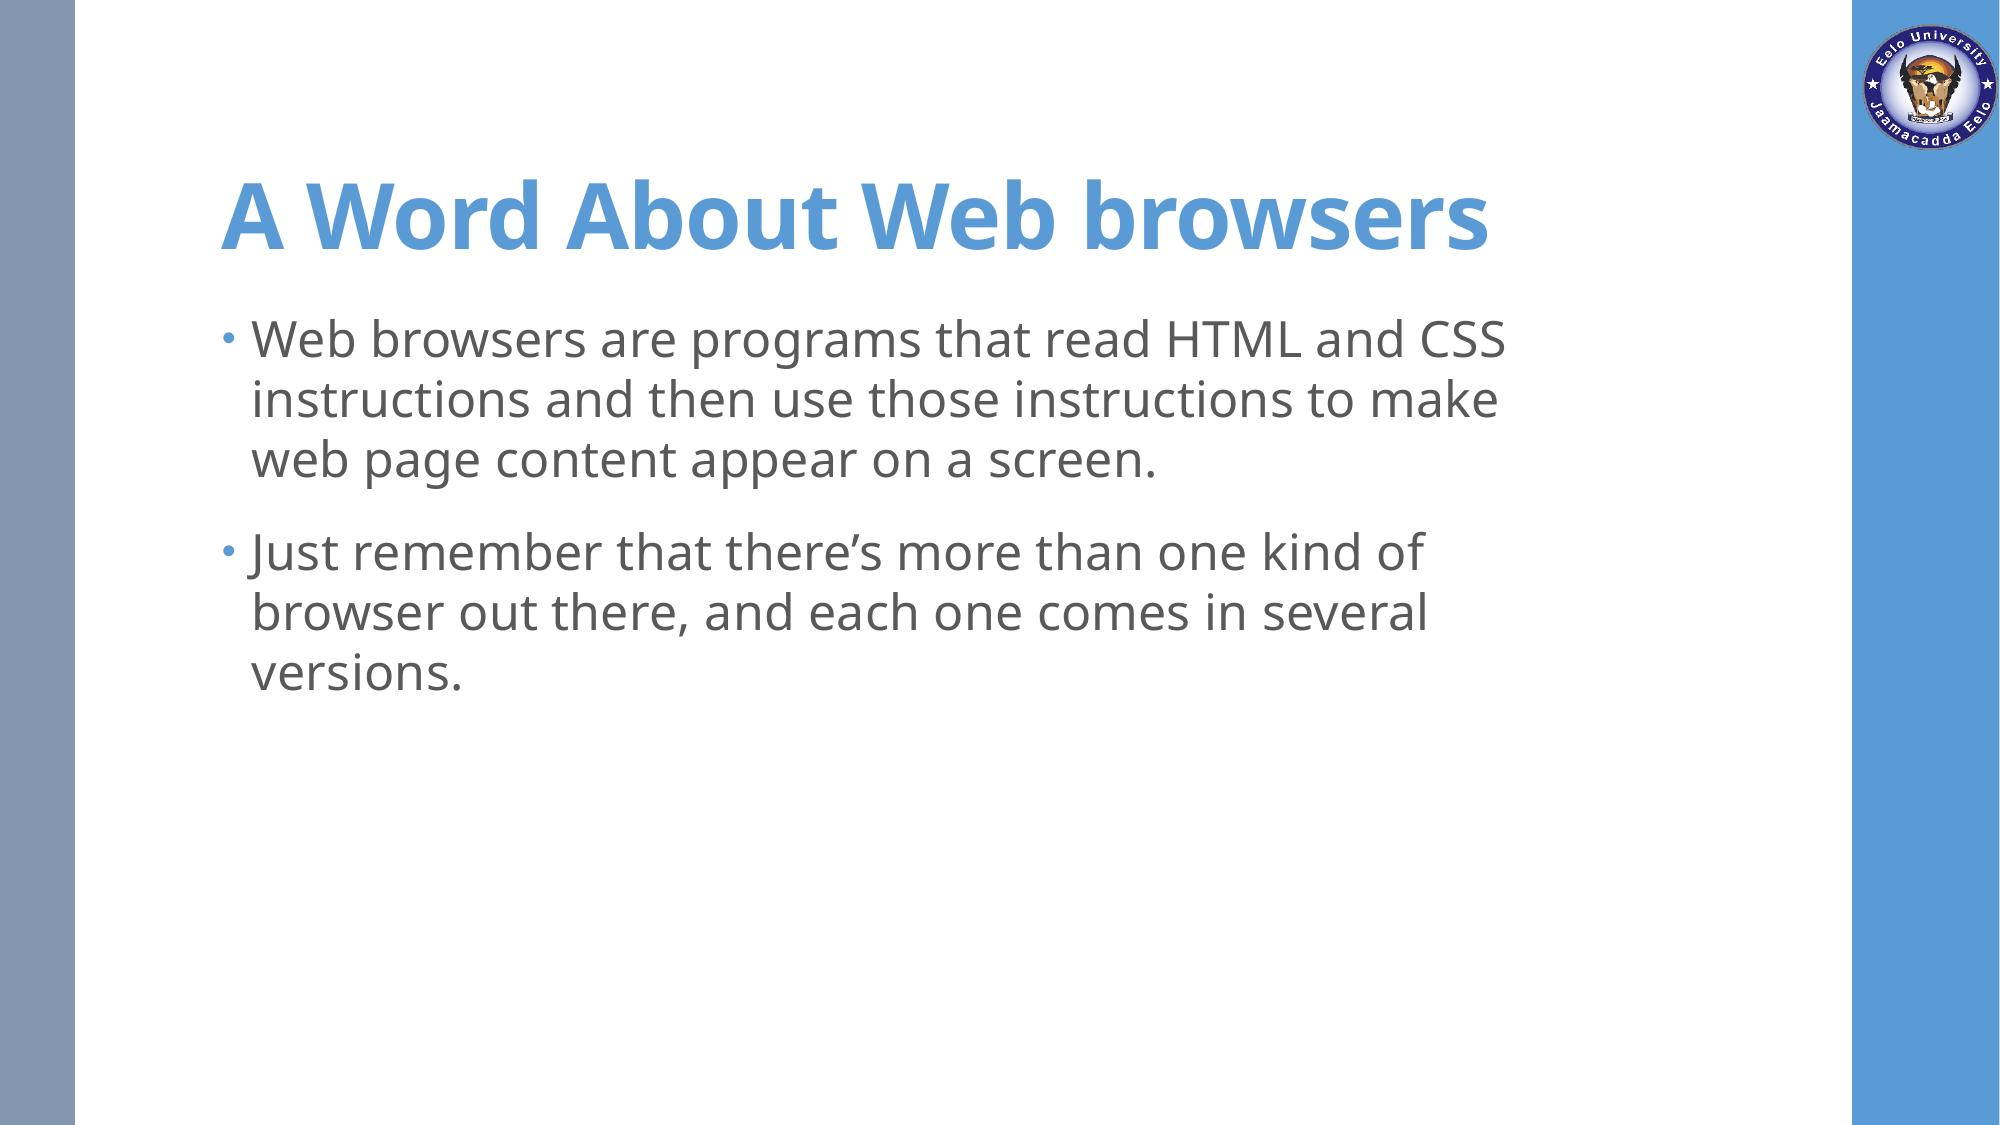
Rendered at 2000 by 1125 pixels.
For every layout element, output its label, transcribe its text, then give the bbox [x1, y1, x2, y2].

picture [1862, 24, 1998, 151]
title A Word About Web browsers [206, 48, 1797, 278]
list Web browsers are programs that read HTML and CSS instructions and then use those instructions to make web page content appear on a screen. Just remember that there’s more than one kind of browser out there, and each one comes in several versions. [206, 299, 1617, 1014]
